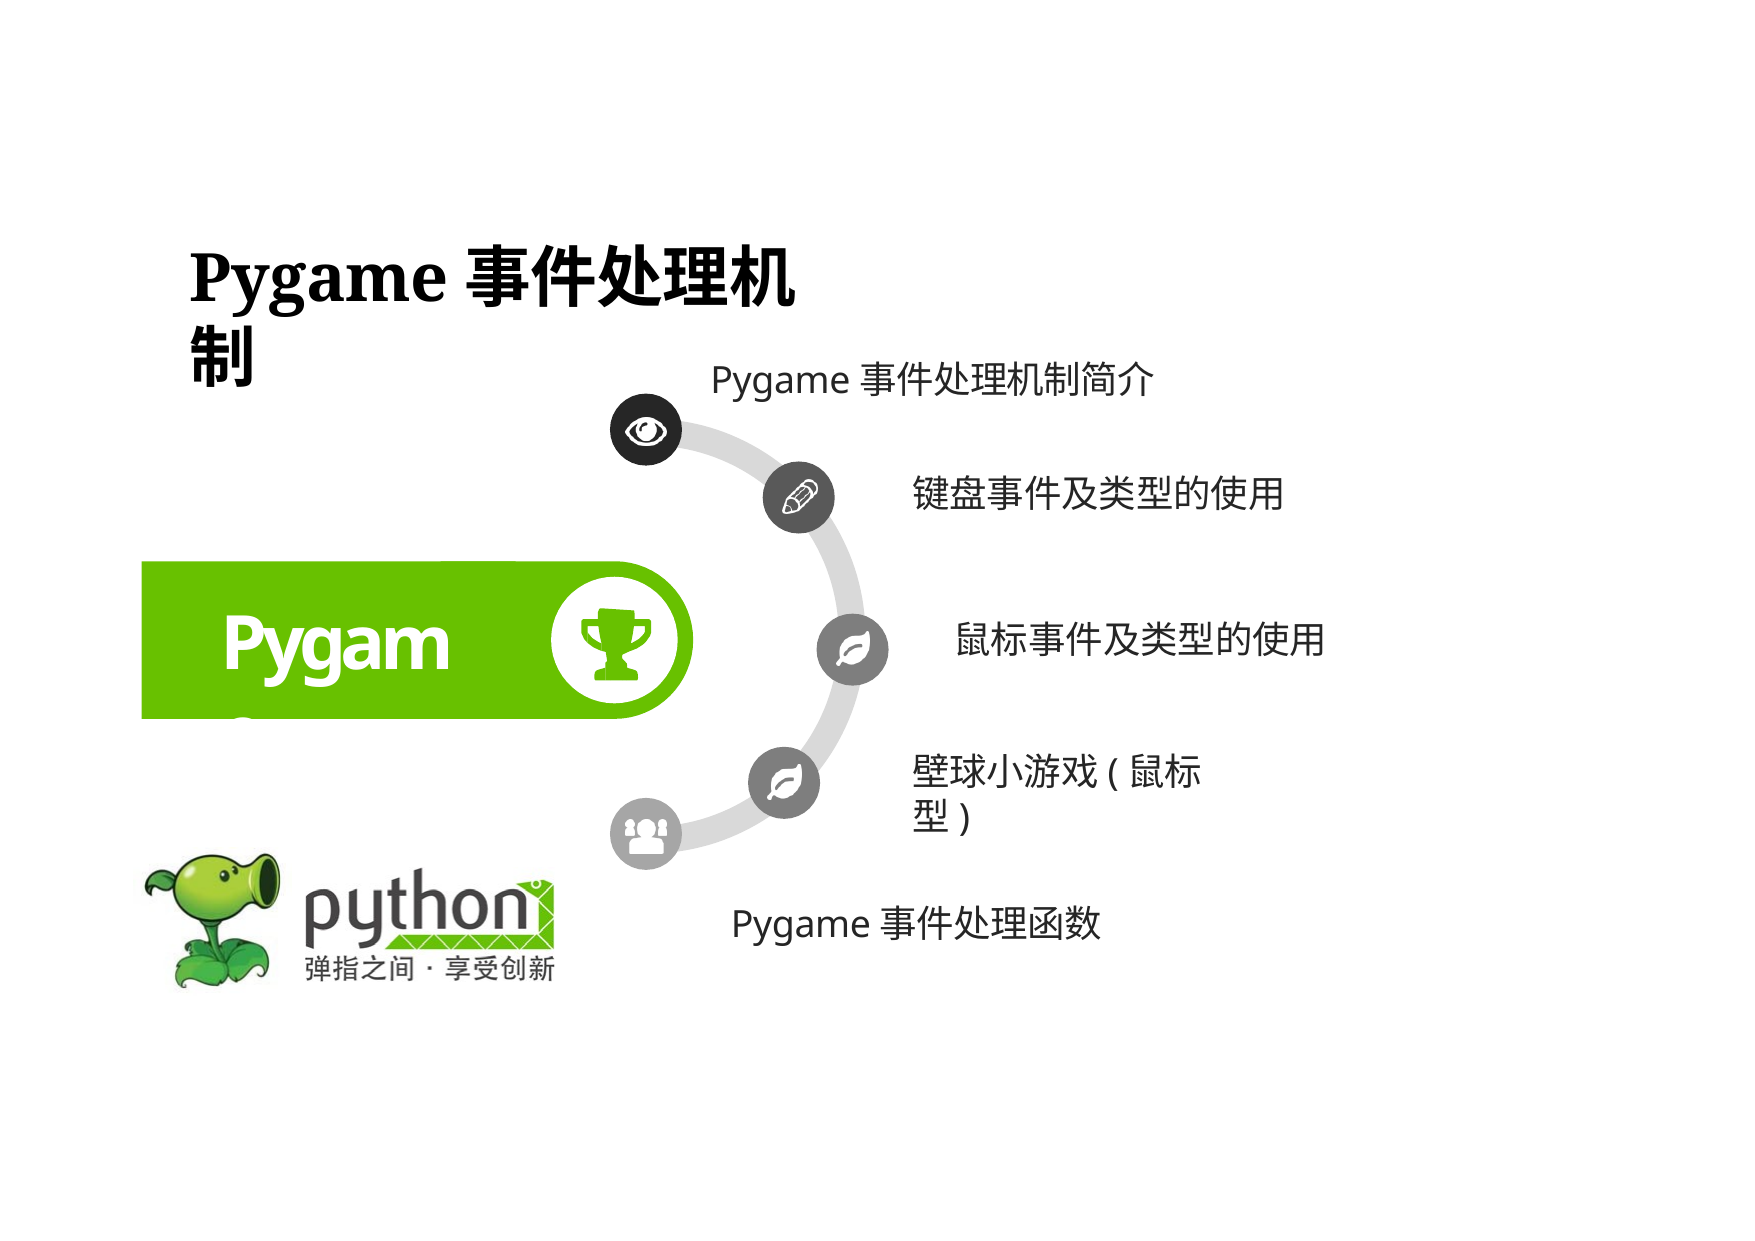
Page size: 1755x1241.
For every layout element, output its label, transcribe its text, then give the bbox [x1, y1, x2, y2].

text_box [816, 613, 889, 686]
text_box [141, 561, 300, 719]
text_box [305, 393, 866, 982]
text_box 鼠标事件及类型的使用 [951, 614, 1331, 662]
title Pygame事件处理机制 [187, 232, 834, 442]
text_box Pygame事件处理机制简介 键盘事件及类型的使用 [708, 354, 1290, 515]
text_box Pygame [218, 592, 300, 775]
text_box 壁球小游戏(鼠标型) Pygame事件处理函数 [870, 745, 1240, 946]
picture [133, 847, 292, 996]
